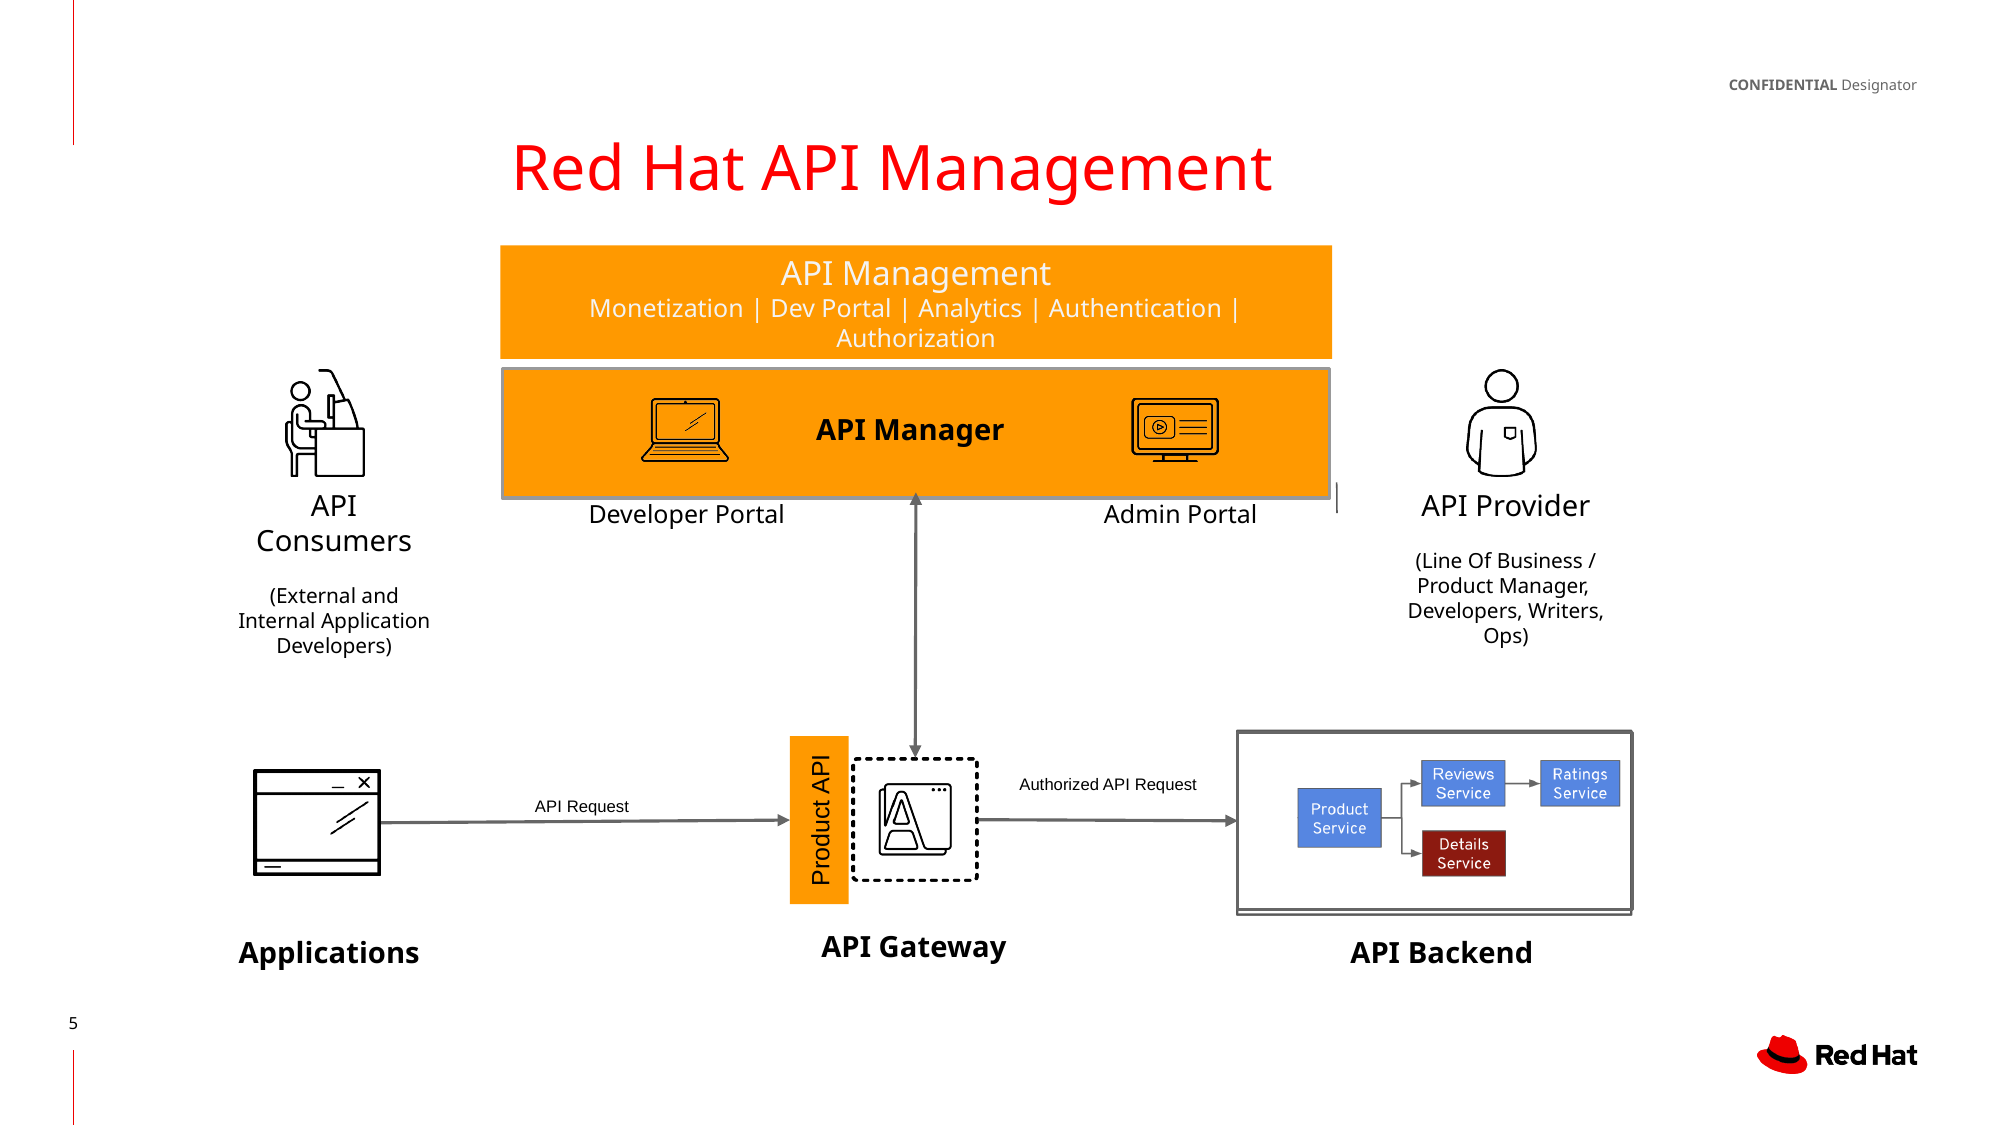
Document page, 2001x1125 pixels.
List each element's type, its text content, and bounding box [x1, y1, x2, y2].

text_box API Request [505, 791, 659, 818]
text_box API Gateway [797, 919, 1031, 973]
text_box Admin Portal [978, 483, 1374, 537]
text_box [1466, 944, 1651, 997]
picture [1217, 722, 1641, 920]
text_box API Management Monetization | Dev Portal | Analytics | Authentication | Authorization [500, 245, 1333, 359]
picture [253, 769, 381, 877]
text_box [217, 369, 451, 612]
text_box API Manager [794, 401, 1027, 456]
text_box [502, 368, 1330, 498]
picture [851, 757, 980, 882]
text_box Product API [789, 736, 849, 905]
picture [1757, 1035, 1918, 1074]
text_box Developer Portal [455, 483, 930, 547]
text_box Red Hat API Management [491, 112, 1294, 227]
slide_number ‹#› [13, 1012, 134, 1036]
picture [1131, 397, 1220, 462]
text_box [386, 819, 791, 824]
text_box Applications [202, 919, 456, 973]
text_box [1379, 369, 1633, 646]
text_box API Backend [1325, 927, 1559, 973]
picture [640, 397, 729, 462]
text_box Authorized API Request [999, 769, 1212, 799]
